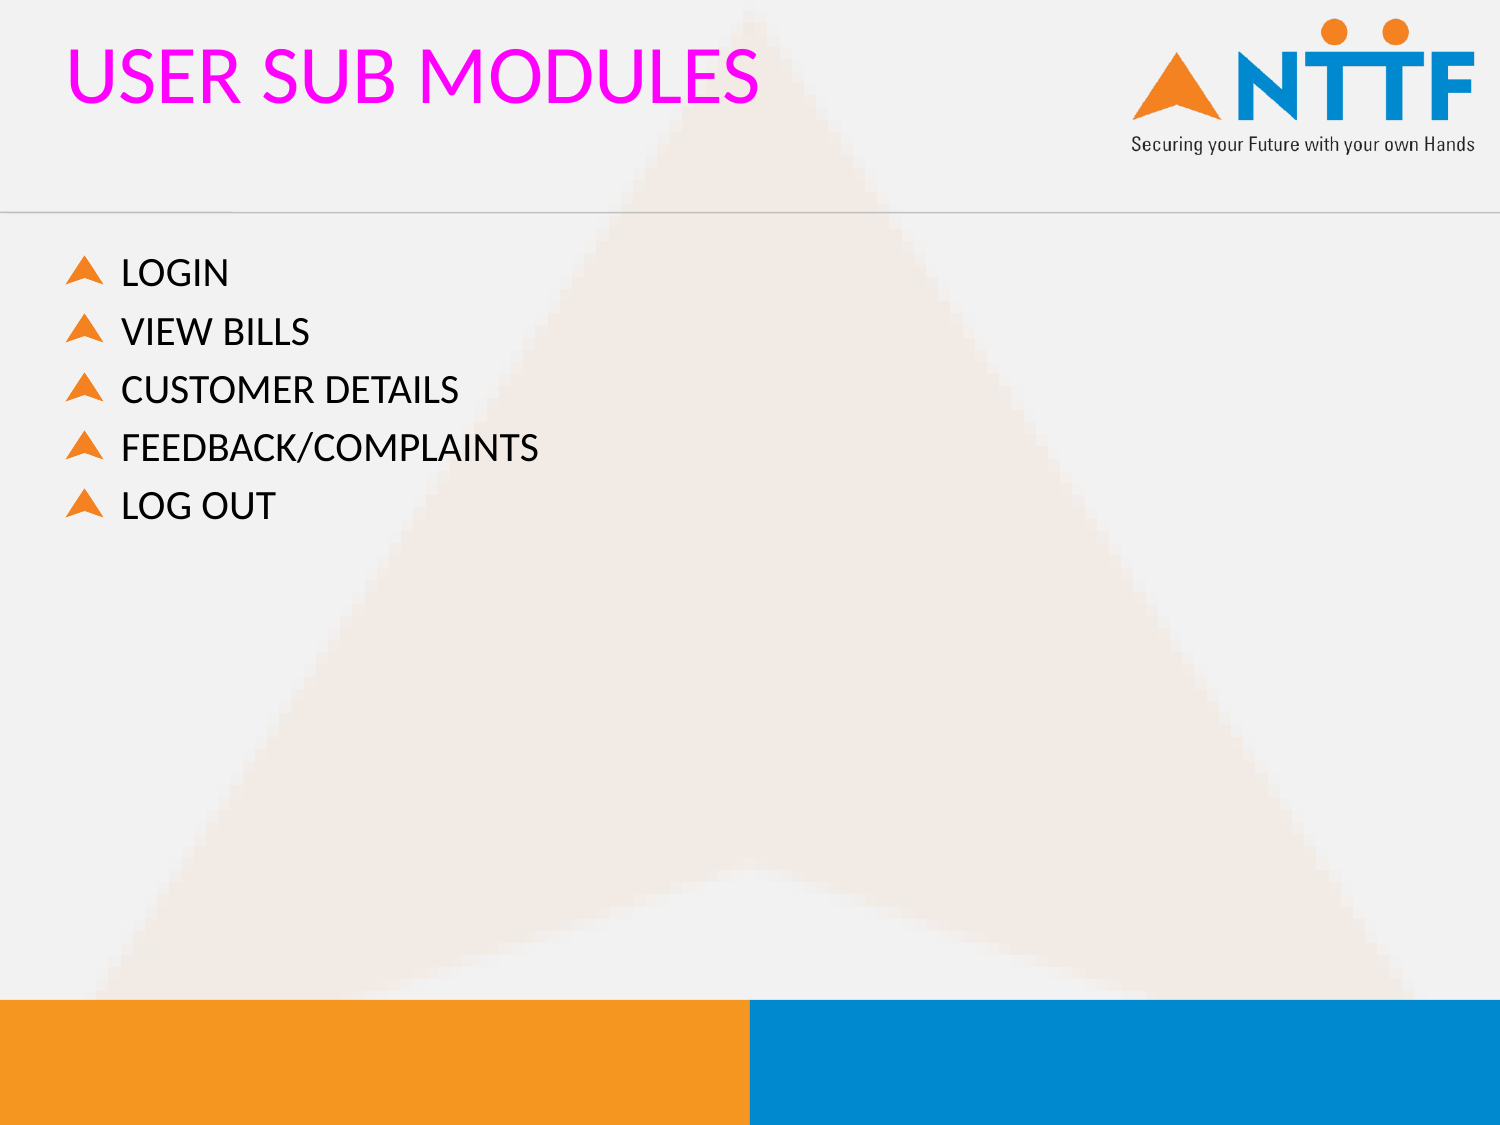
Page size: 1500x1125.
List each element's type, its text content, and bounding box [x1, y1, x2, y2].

picture [1119, 12, 1488, 163]
picture [65, 372, 97, 402]
picture [65, 488, 97, 518]
list LOGIN VIEW BILLS CUSTOMER DETAILS FEEDBACK/COMPLAINTS LOG OUT [50, 237, 1400, 980]
picture [65, 313, 97, 343]
picture [65, 255, 97, 285]
title USER SUB MODULES [50, 12, 1063, 200]
picture [65, 430, 97, 460]
